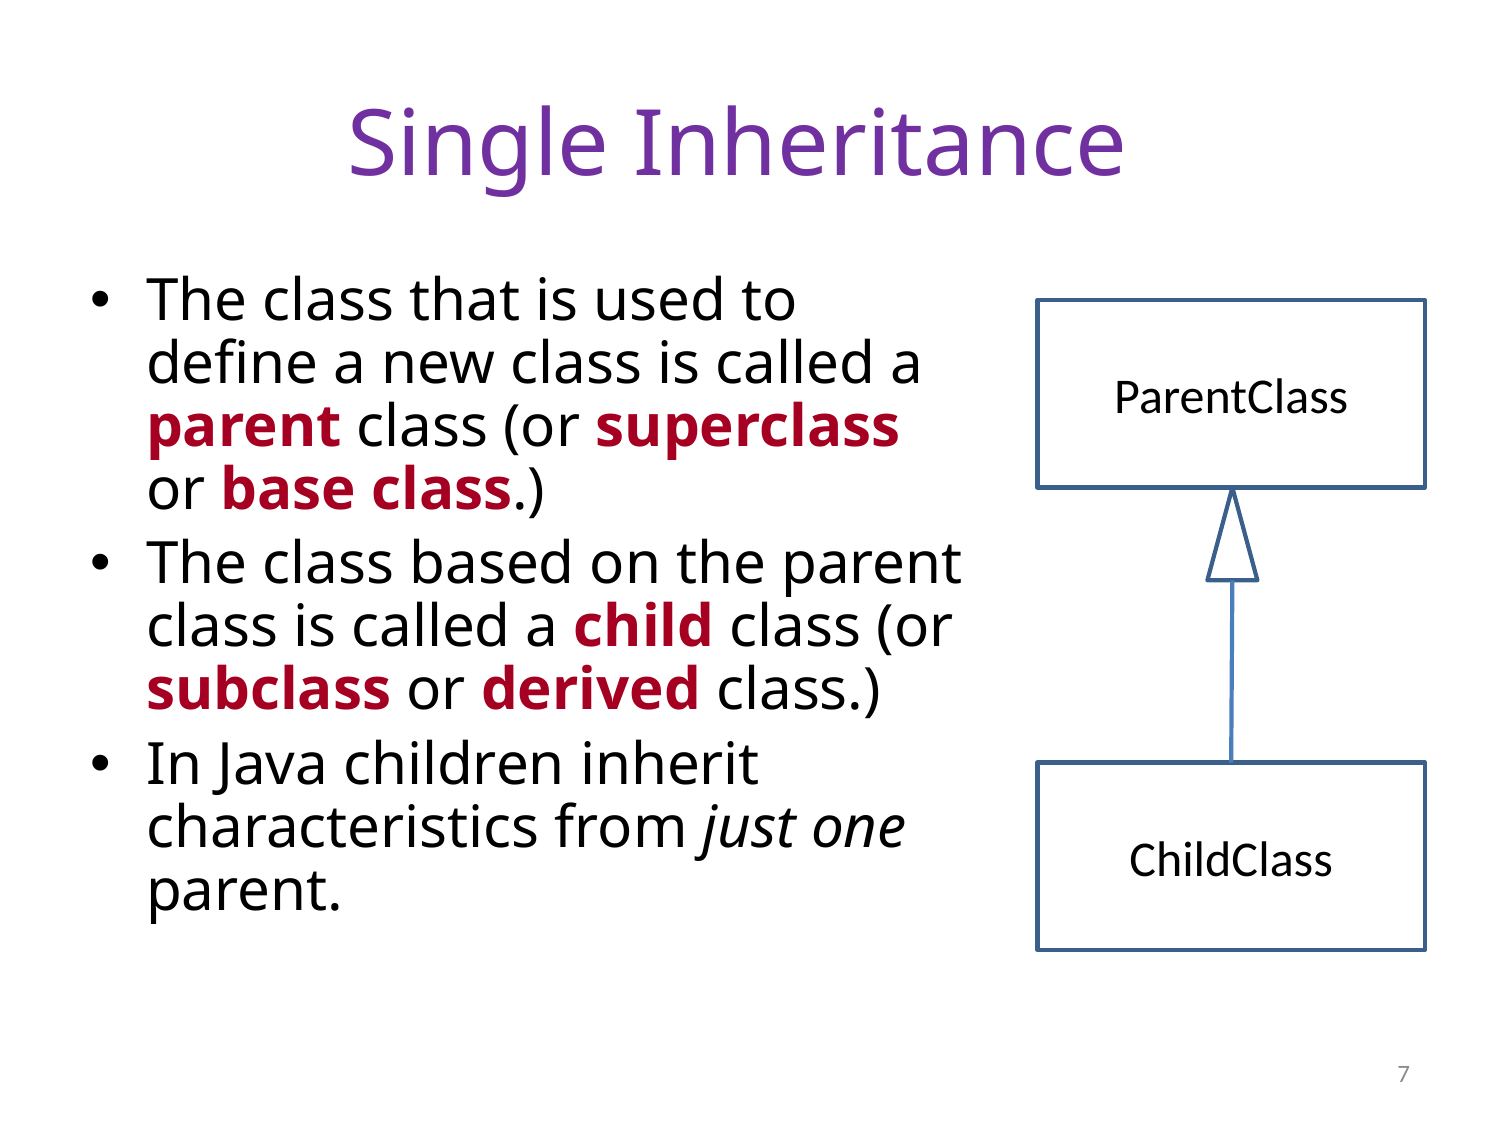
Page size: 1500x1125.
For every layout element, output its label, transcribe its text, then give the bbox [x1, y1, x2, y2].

title Single Inheritance [75, 45, 1425, 233]
slide_number 7 [1074, 1042, 1425, 1103]
text_box ChildClass [1035, 760, 1427, 952]
text_box [1205, 485, 1260, 583]
text_box ParentClass [1035, 298, 1427, 490]
list The class that is used to define a new class is called a parent class (or superclass or base class.) The class based on the parent class is called a child class (or subclass or derived class.) In Java children inherit characteristics from just one parent. [75, 262, 988, 1005]
